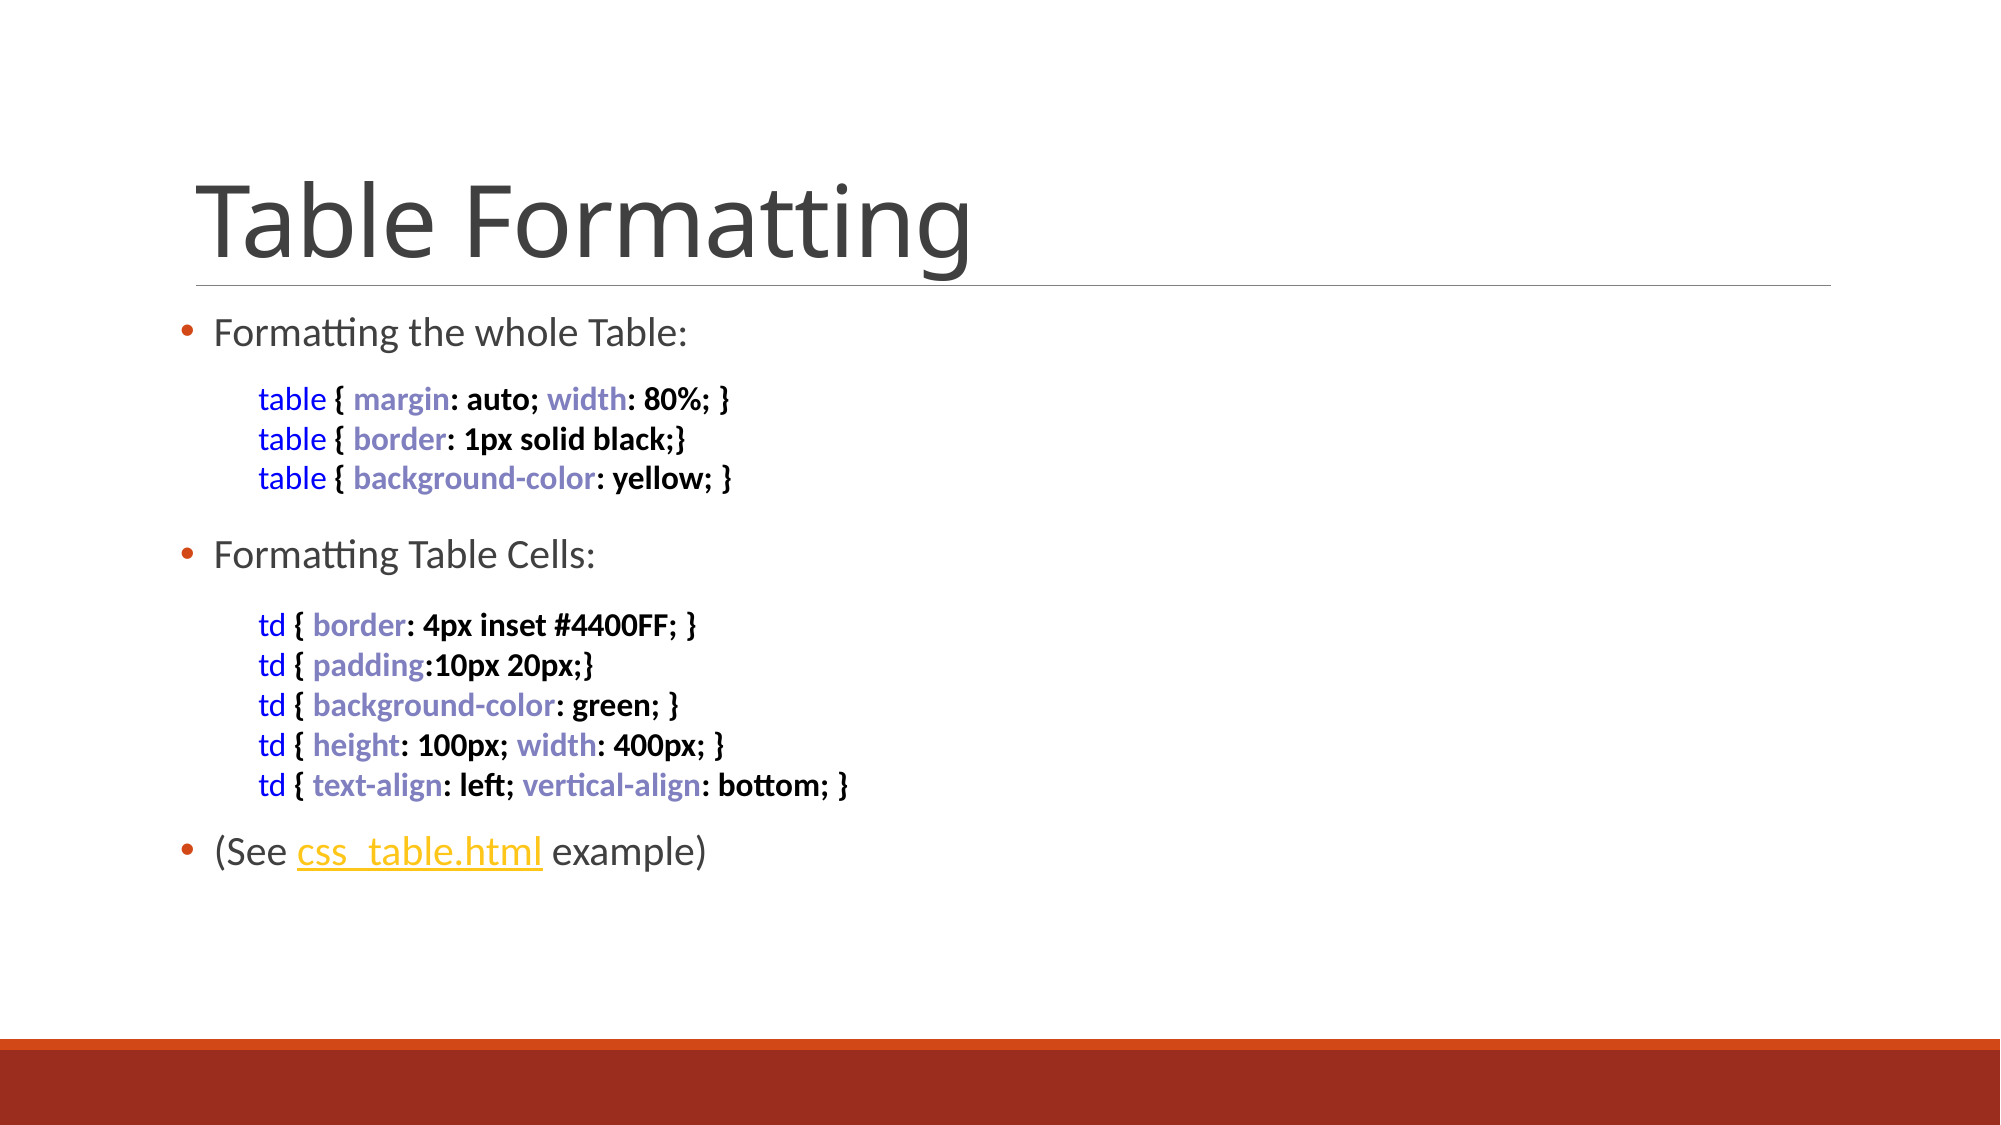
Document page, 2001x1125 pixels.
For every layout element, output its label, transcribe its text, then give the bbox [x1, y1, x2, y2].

list Formatting the whole Table: Formatting Table Cells: (See css_table.html example) [180, 302, 1830, 963]
text_box table { margin: auto; width: 80%; } table { border: 1px solid black;} table { background-color: yellow; } [243, 369, 1244, 504]
text_box td { border: 4px inset #4400FF; } td { padding:10px 20px;} td { background-color: green; } td { height: 100px; width: 400px; } td { text-align: left; vertical-align: bottom; } [243, 595, 1244, 810]
title Table Formatting [180, 47, 1830, 285]
